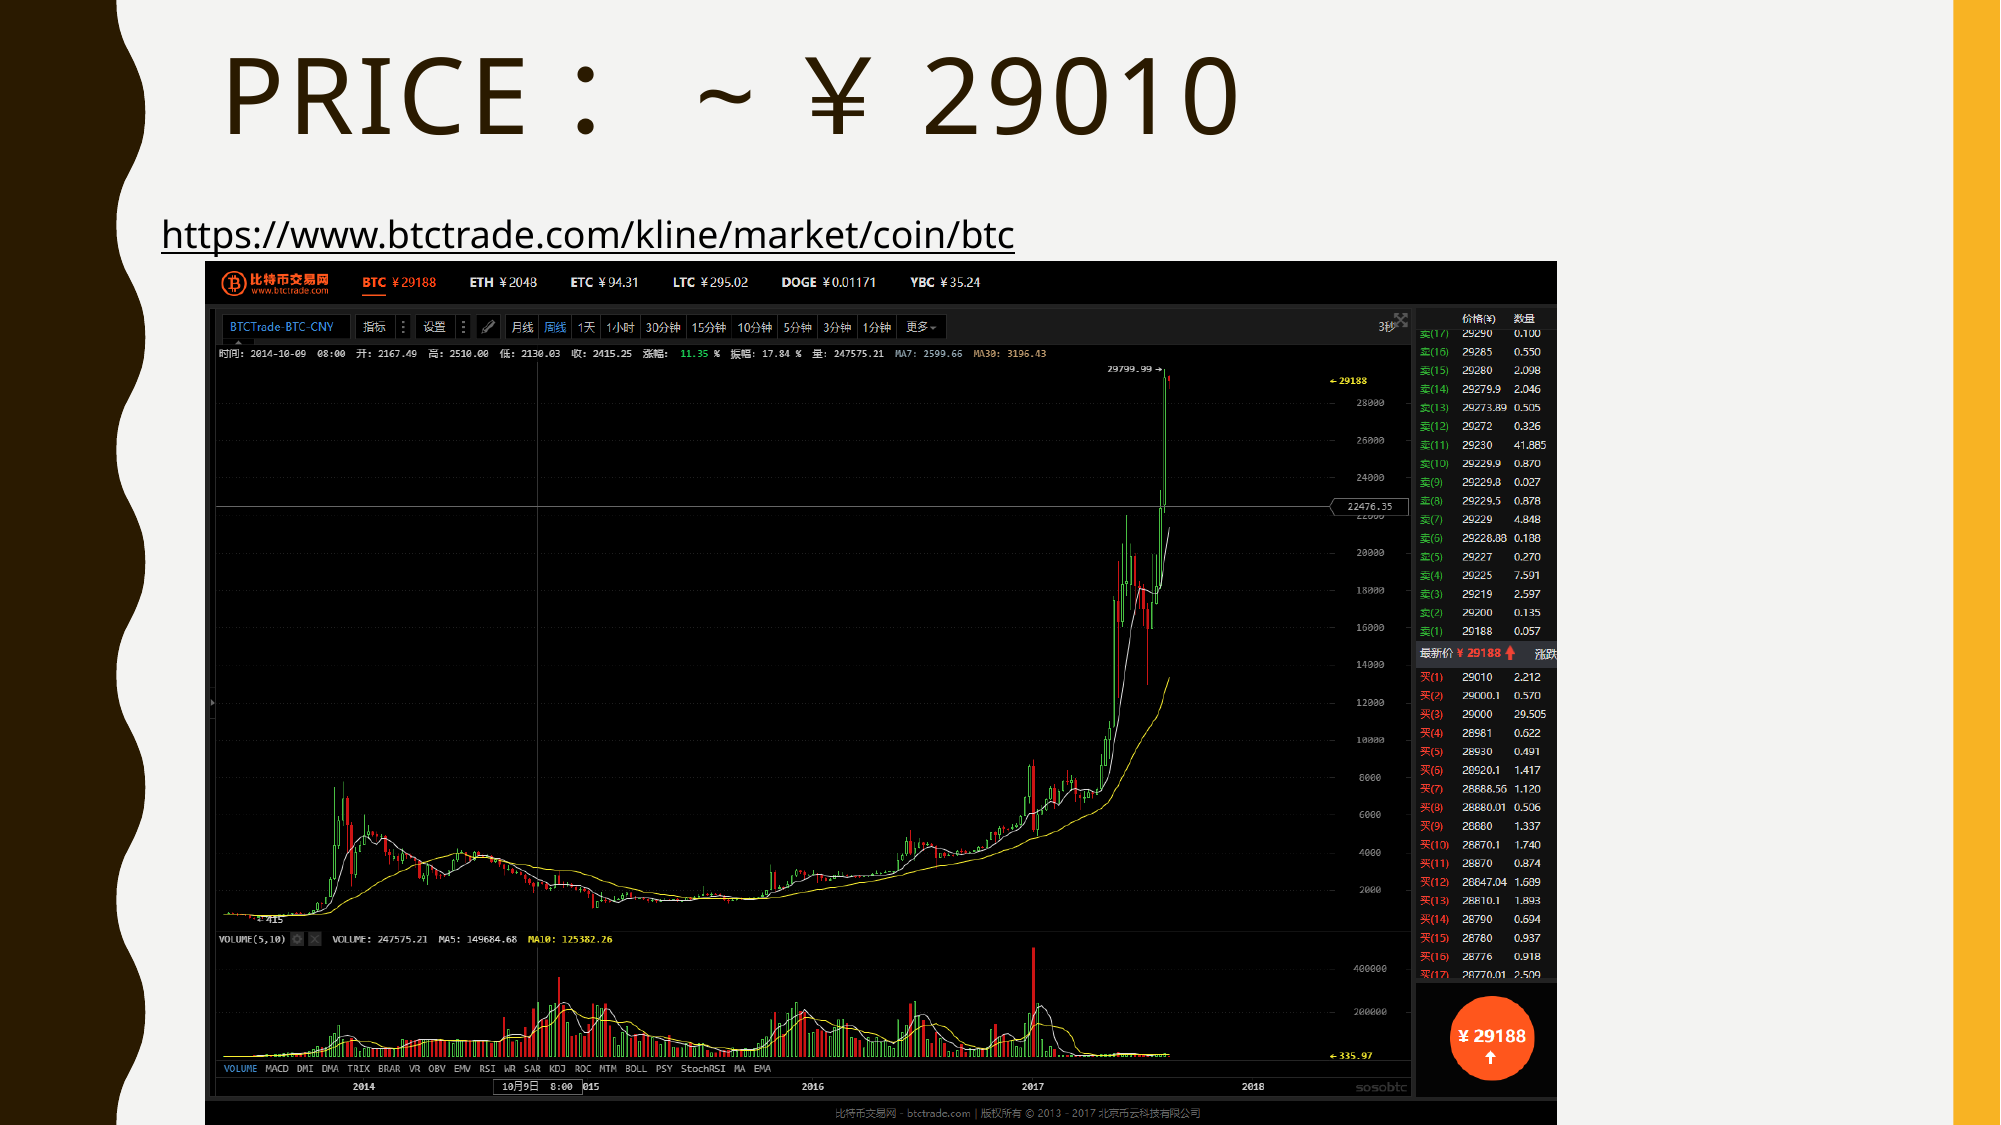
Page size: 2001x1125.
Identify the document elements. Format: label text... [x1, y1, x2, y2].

title Price：~￥29010 [205, 35, 1875, 280]
text_box https://www.btctrade.com/kline/market/coin/btc [146, 203, 1041, 270]
picture [205, 261, 1557, 1125]
